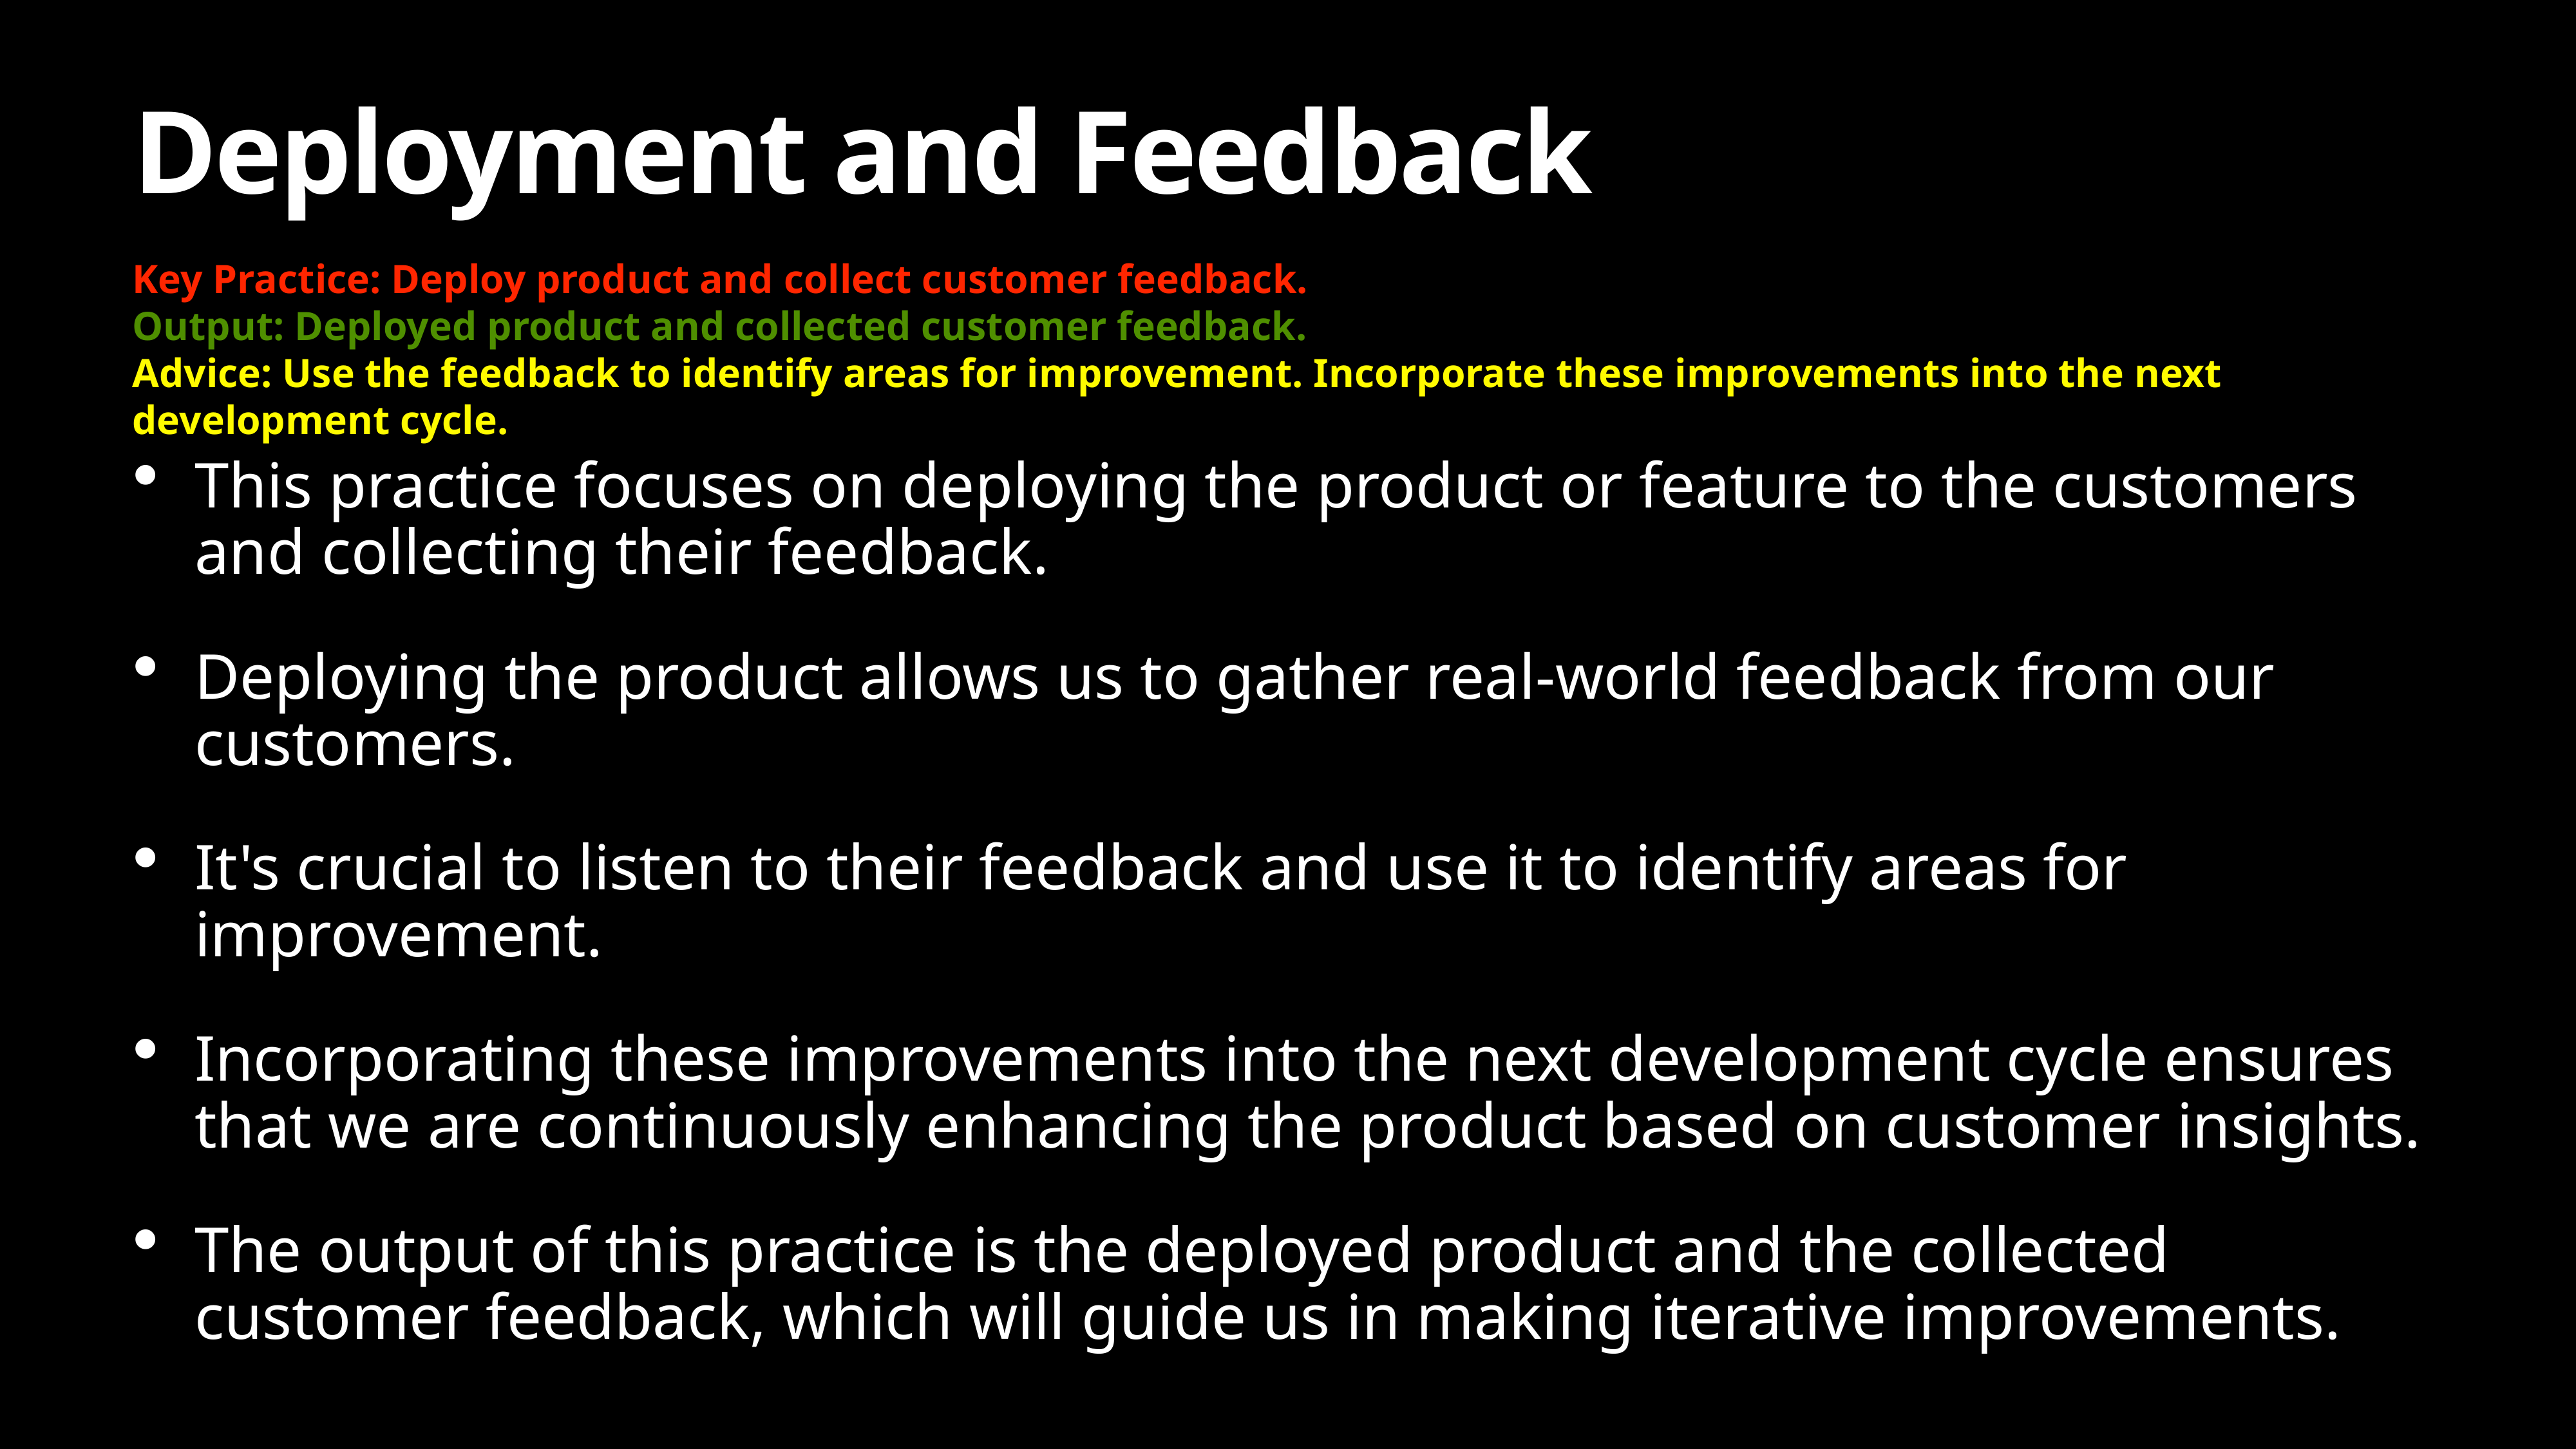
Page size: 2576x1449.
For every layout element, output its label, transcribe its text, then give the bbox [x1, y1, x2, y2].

list Key Practice: Deploy product and collect customer feedback. Output: Deployed product and collected customer feedback. Advice: Use the feedback to identify areas for improvement. Incorporate these improvements into the next development cycle. [127, 249, 2449, 446]
title Deployment and Feedback [127, 100, 2449, 249]
list This practice focuses on deploying the product or feature to the customers and collecting their feedback. Deploying the product allows us to gather real-world feedback from our customers. It's crucial to listen to their feedback and use it to identify areas for improvement. Incorporating these improvements into the next development cycle ensures that we are continuously enhancing the product based on customer insights. The output of this practice is the deployed product and the collected customer feedback, which will guide us in making iterative improvements. [127, 448, 2449, 1321]
